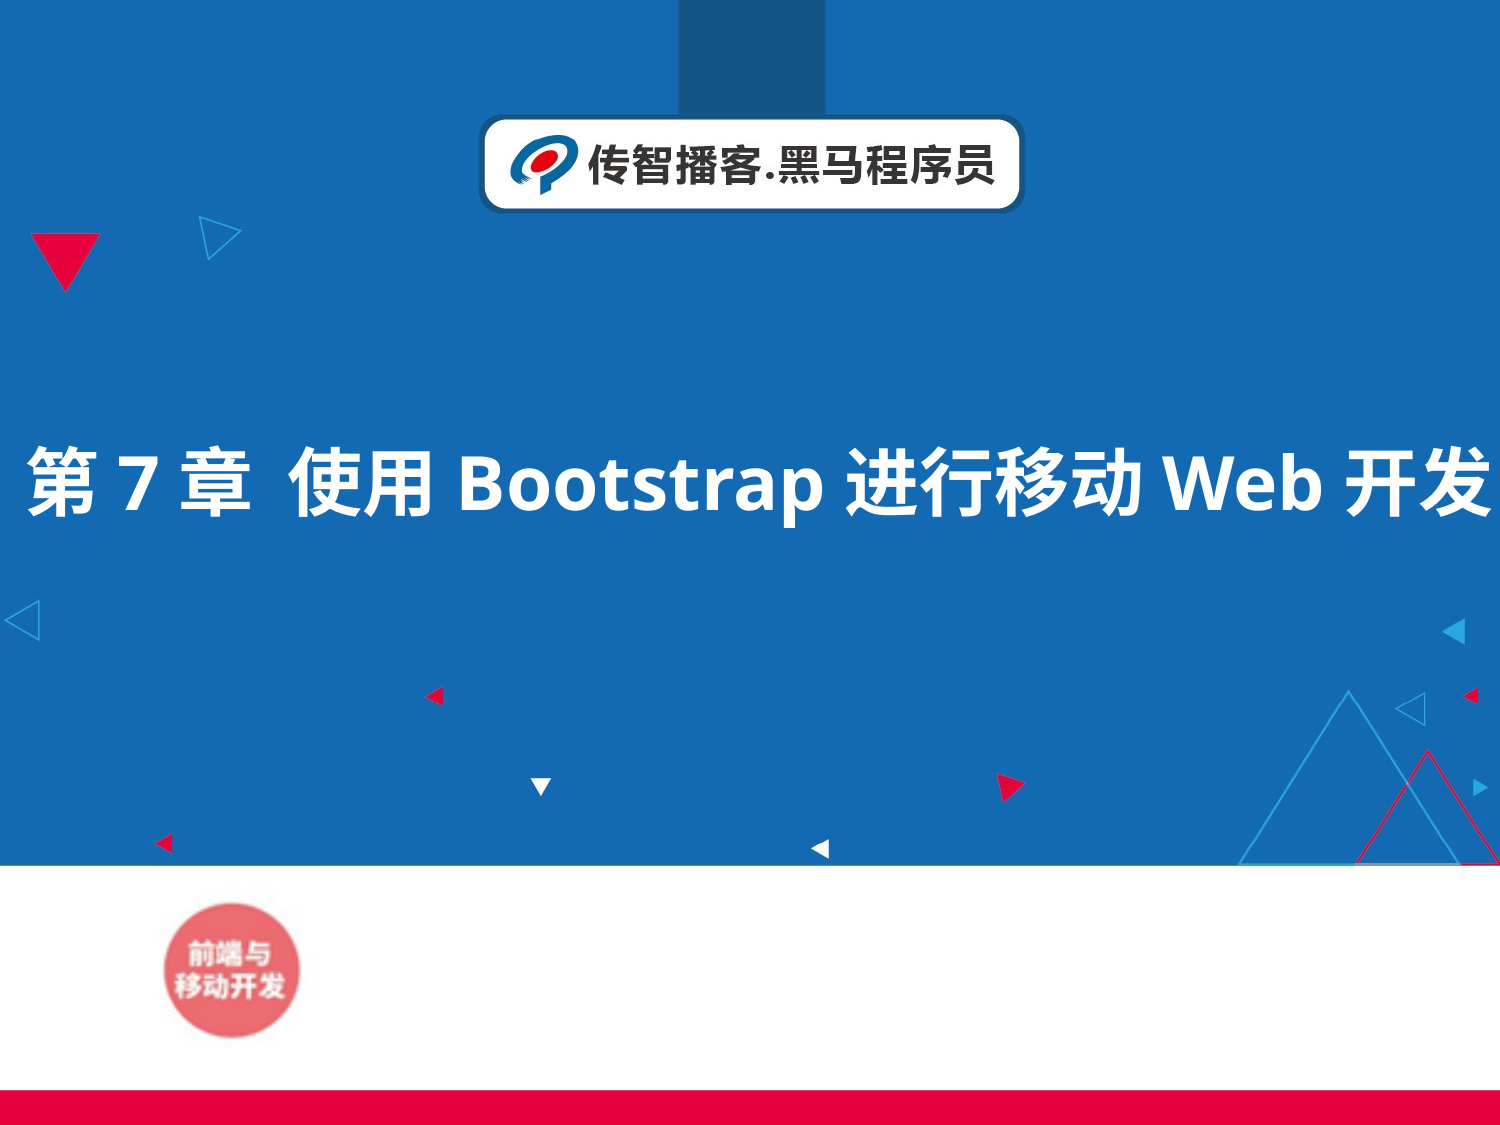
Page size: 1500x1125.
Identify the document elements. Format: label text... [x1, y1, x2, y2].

text_box 第7章 使用Bootstrap进行移动Web开发 [9, 427, 1500, 633]
picture [0, 0, 1500, 1125]
